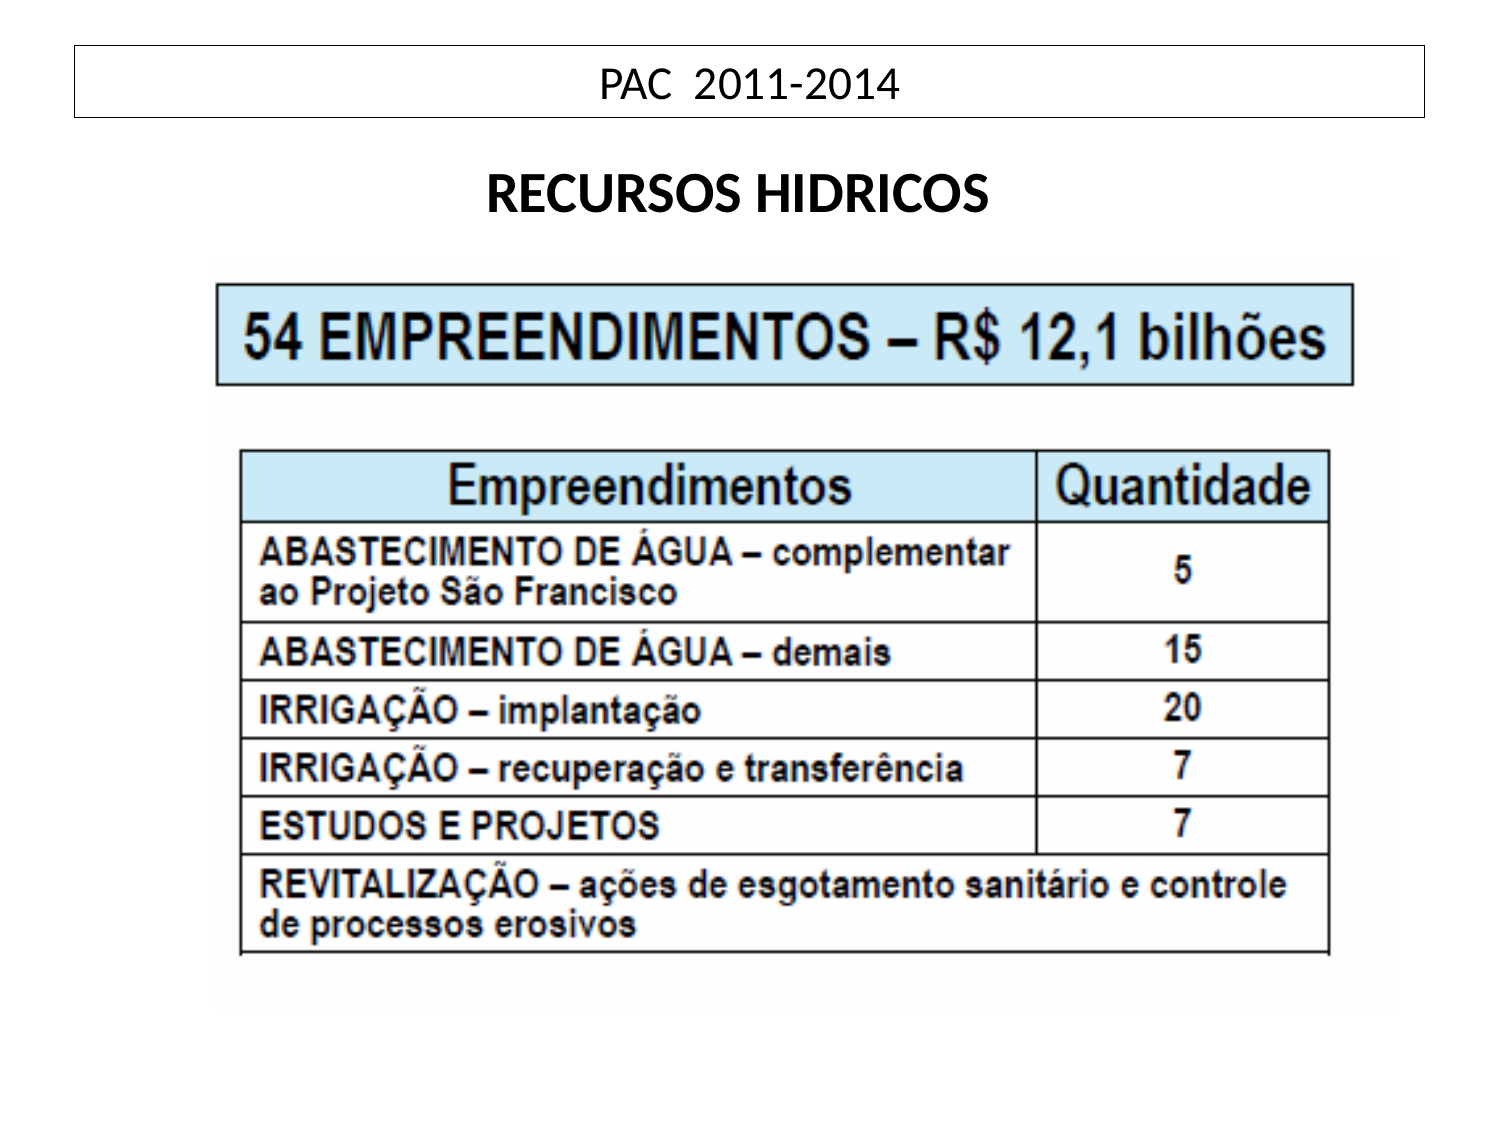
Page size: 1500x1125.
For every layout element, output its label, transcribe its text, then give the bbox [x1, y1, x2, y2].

text_box PAC 2011-2014 [74, 45, 1425, 118]
picture [213, 255, 1398, 1012]
text_box RECURSOS HIDRICOS [218, 160, 1258, 253]
